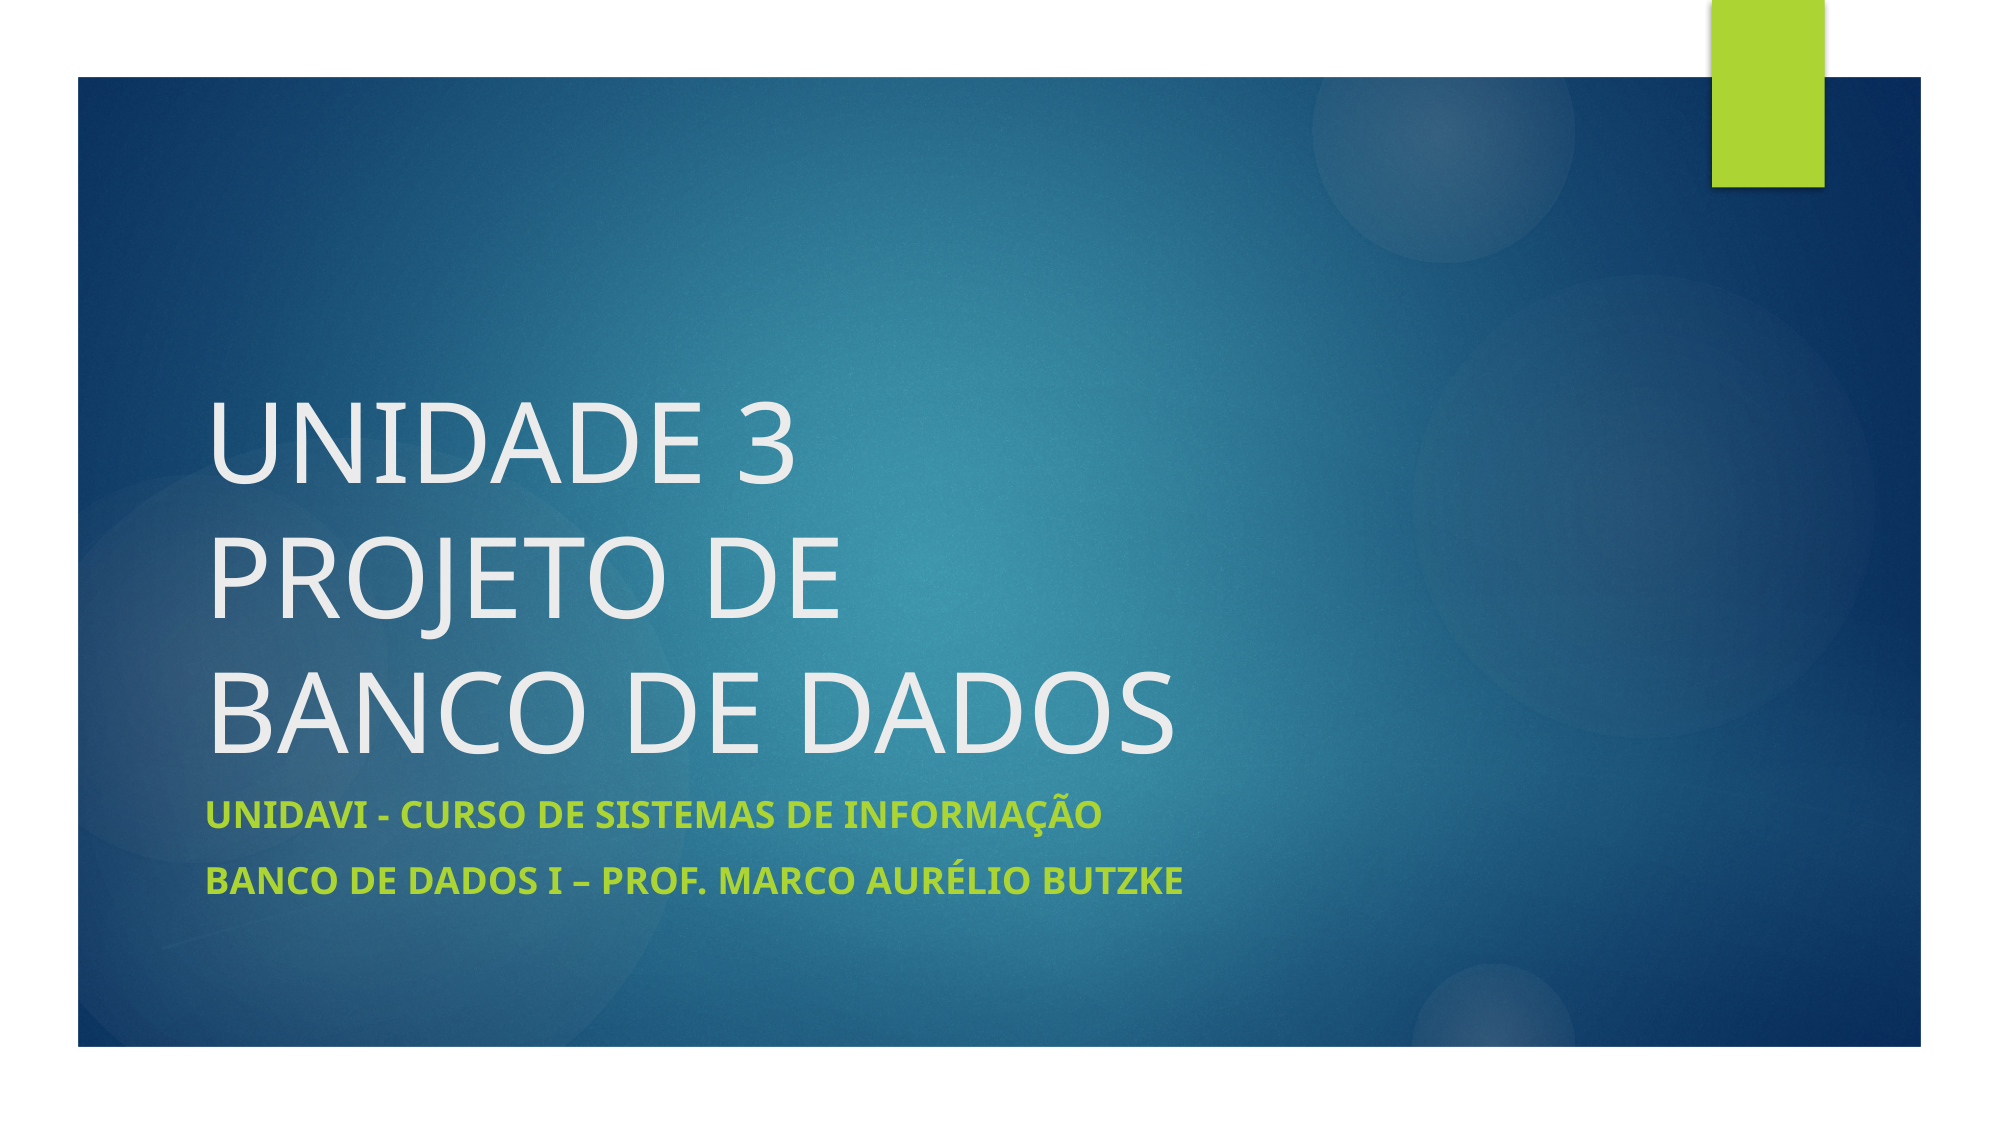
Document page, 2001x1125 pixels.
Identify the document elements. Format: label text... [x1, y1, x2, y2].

subtitle UNIDAVI - Curso de Sistemas de Informação Banco de Dados I – Prof. Marco Aurélio Butzke [189, 783, 1638, 925]
title UNIDADE 3 PROJETO DE BANCO DE DADOS [189, 344, 1638, 783]
